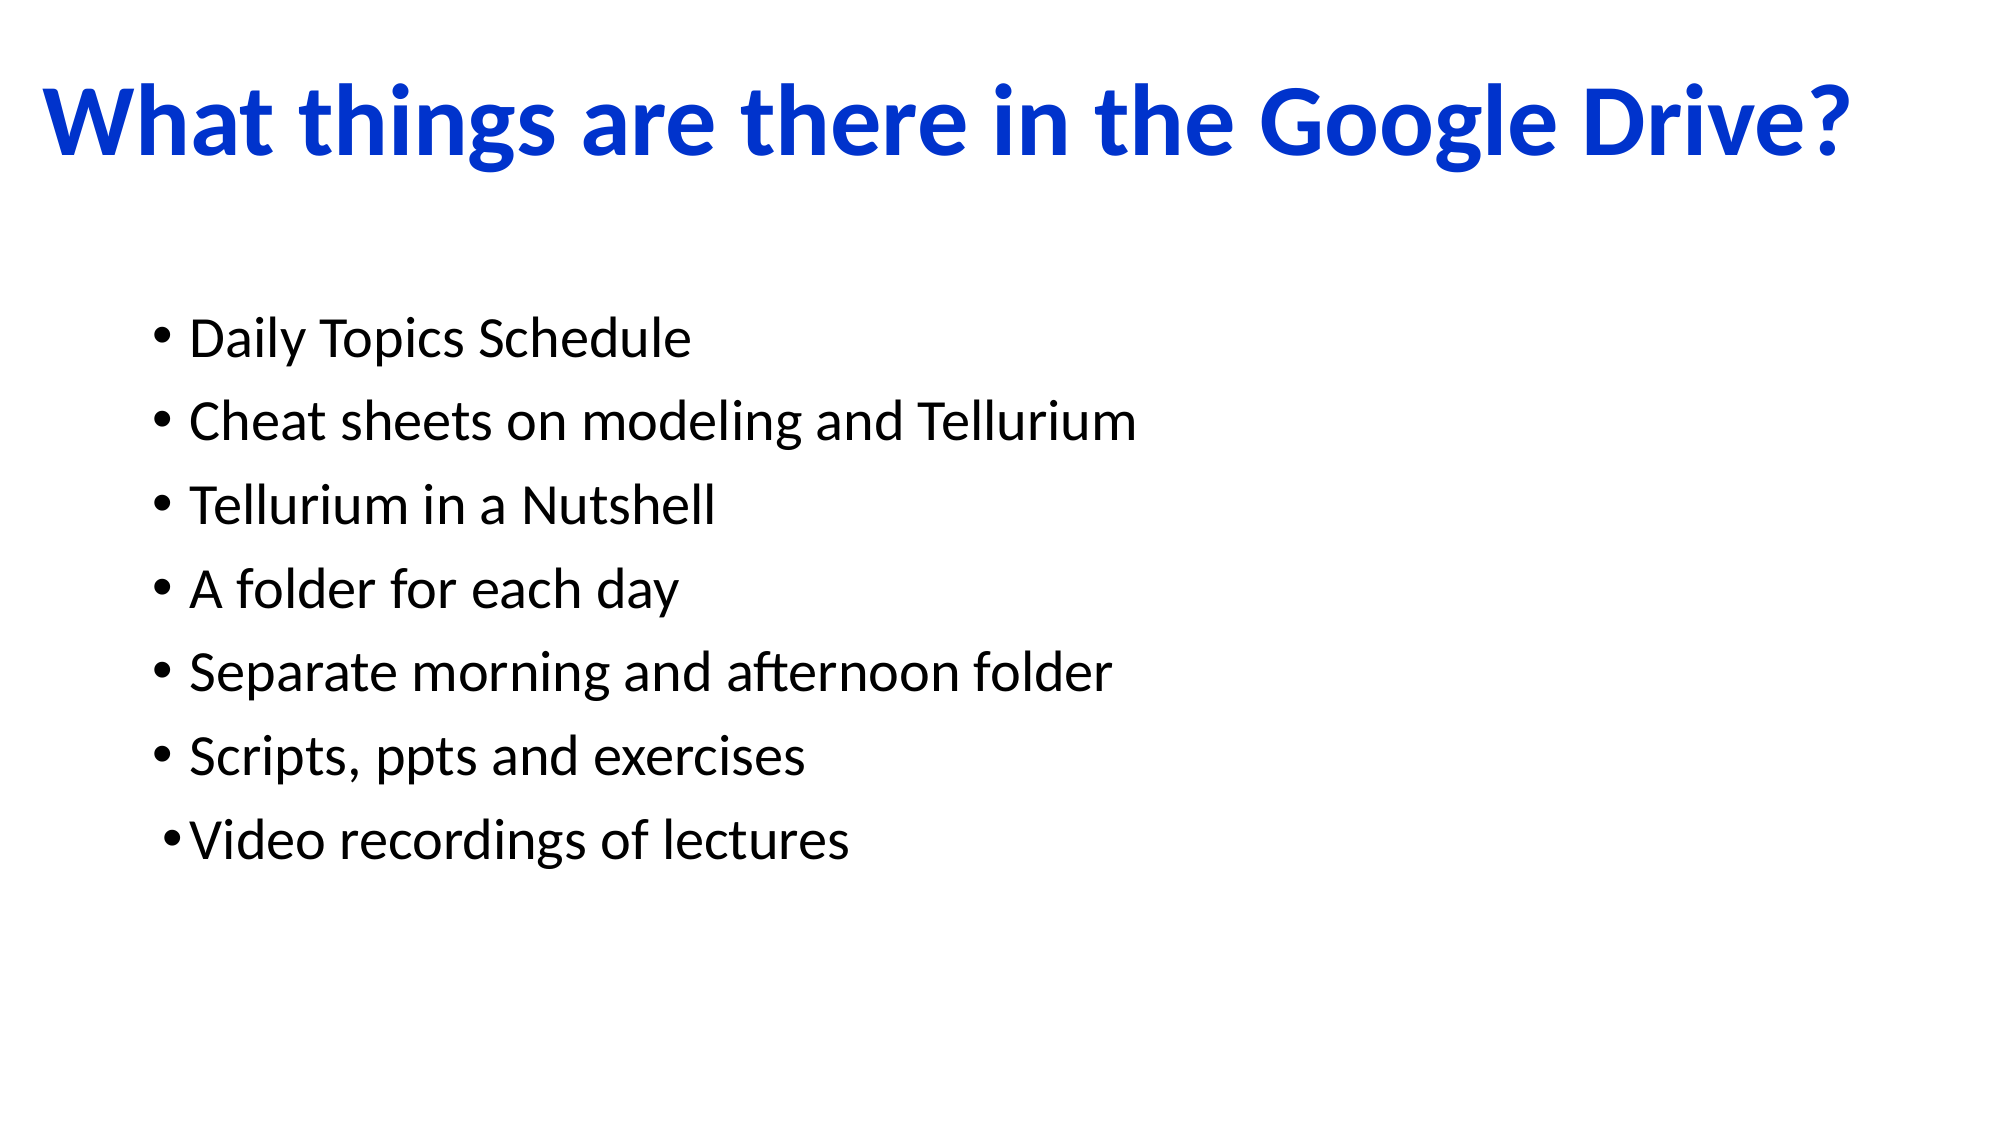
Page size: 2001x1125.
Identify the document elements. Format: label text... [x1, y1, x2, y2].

title What things are there in the Google Drive? [27, 59, 1986, 278]
list Daily Topics Schedule Cheat sheets on modeling and Tellurium Tellurium in a Nutshell A folder for each day Separate morning and afternoon folder Scripts, ppts and exercises Video recordings of lectures [137, 299, 1863, 1014]
